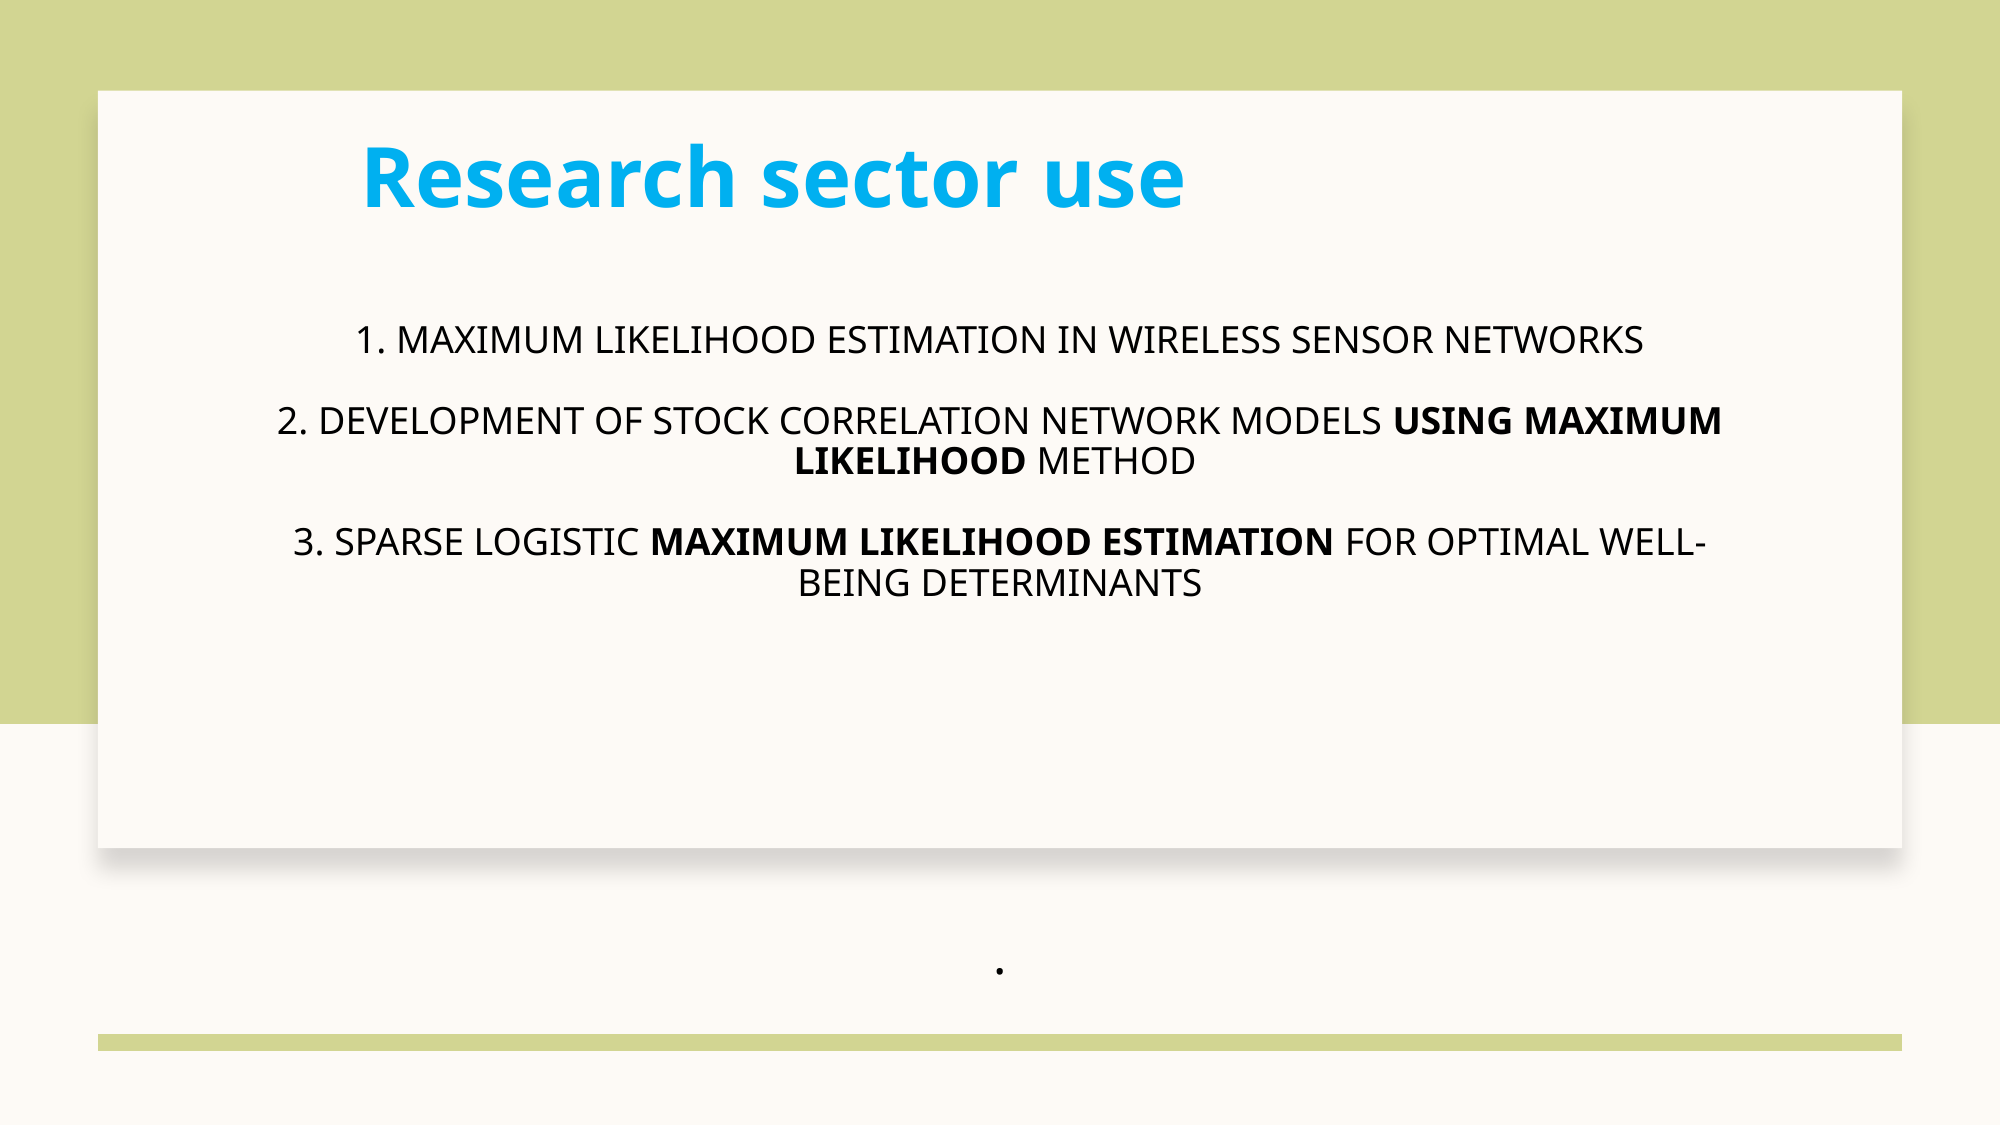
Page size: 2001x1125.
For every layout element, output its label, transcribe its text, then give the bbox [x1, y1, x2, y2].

text_box [97, 89, 1903, 849]
title 1. maximum likelihood estimation in wireless sensor networks 2. Development of stock correlation network models using maximum likelihood method 3. Sparse logistic maximum likelihood estimation for optimal well-being determinants [249, 254, 1750, 792]
list . [249, 904, 1750, 1012]
text_box [0, 0, 2000, 725]
text_box Research sector use [345, 116, 1657, 232]
text_box [0, 725, 2000, 1125]
